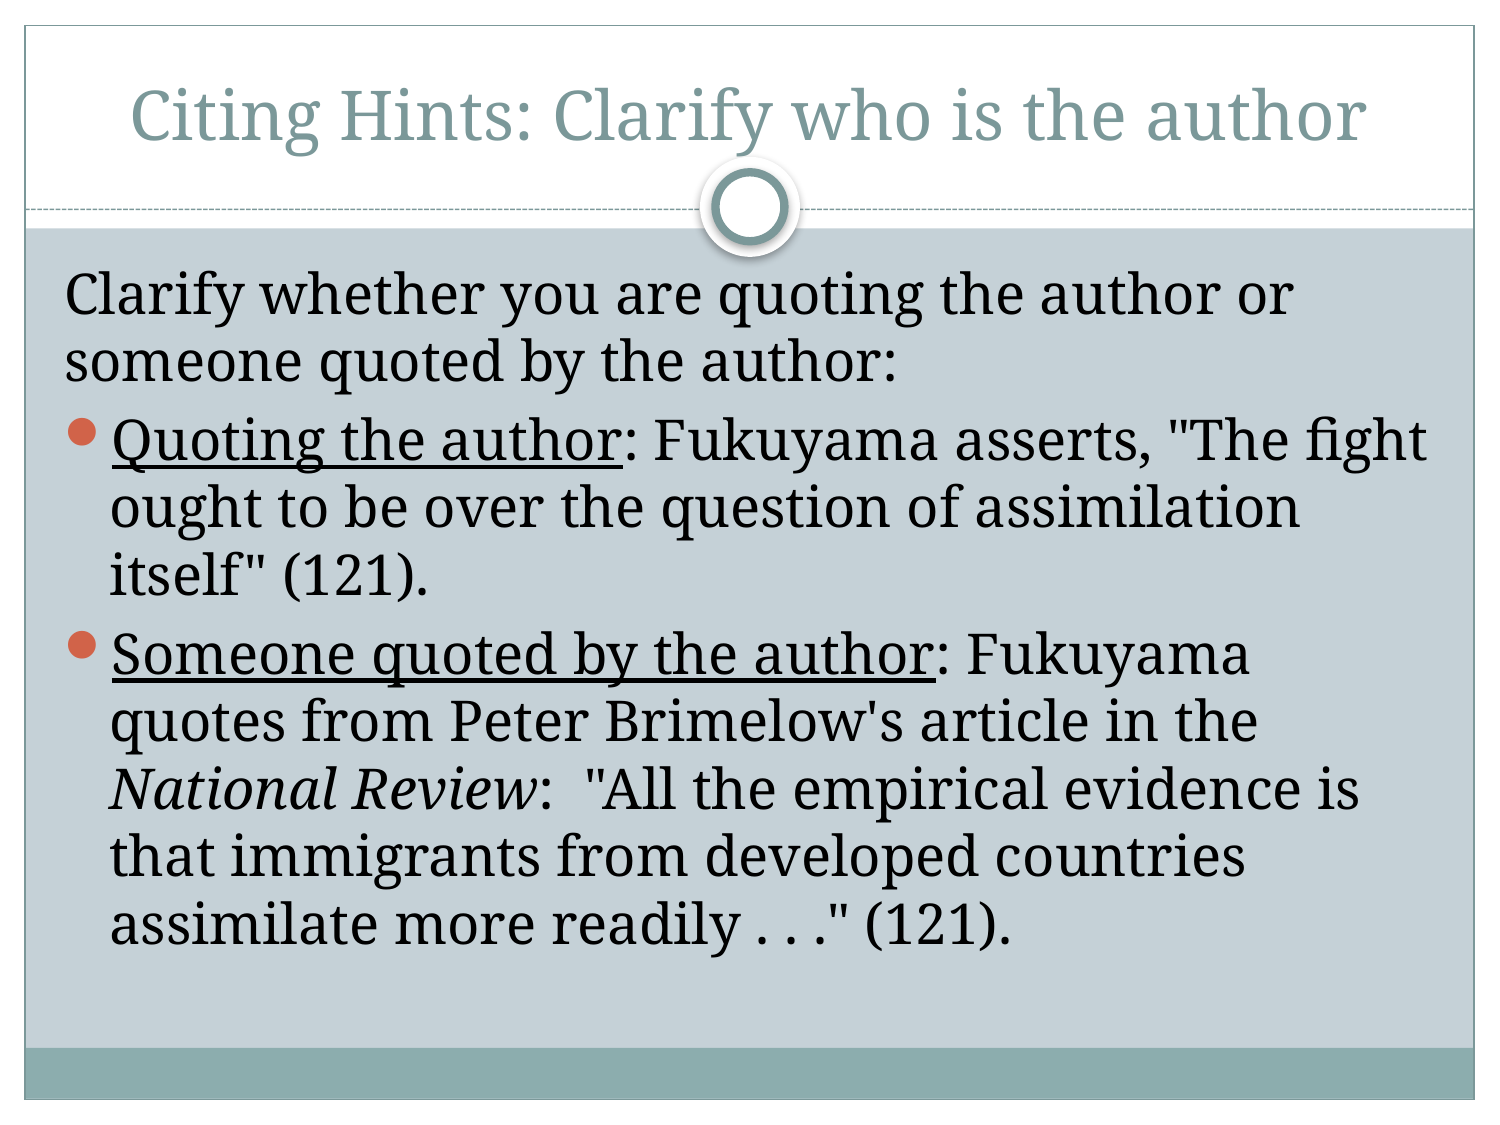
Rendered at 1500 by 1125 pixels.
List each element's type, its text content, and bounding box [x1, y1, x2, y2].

list Clarify whether you are quoting the author or someone quoted by the author: Quoting the author: Fukuyama asserts, "The fight ought to be over the question of assimilation itself" (121). Someone quoted by the author: Fukuyama quotes from Peter Brimelow's article in the National Review: "All the empirical evidence is that immigrants from developed countries assimilate more readily . . ." (121). [49, 250, 1445, 1001]
title Citing Hints: Clarify who is the author [49, 37, 1450, 162]
